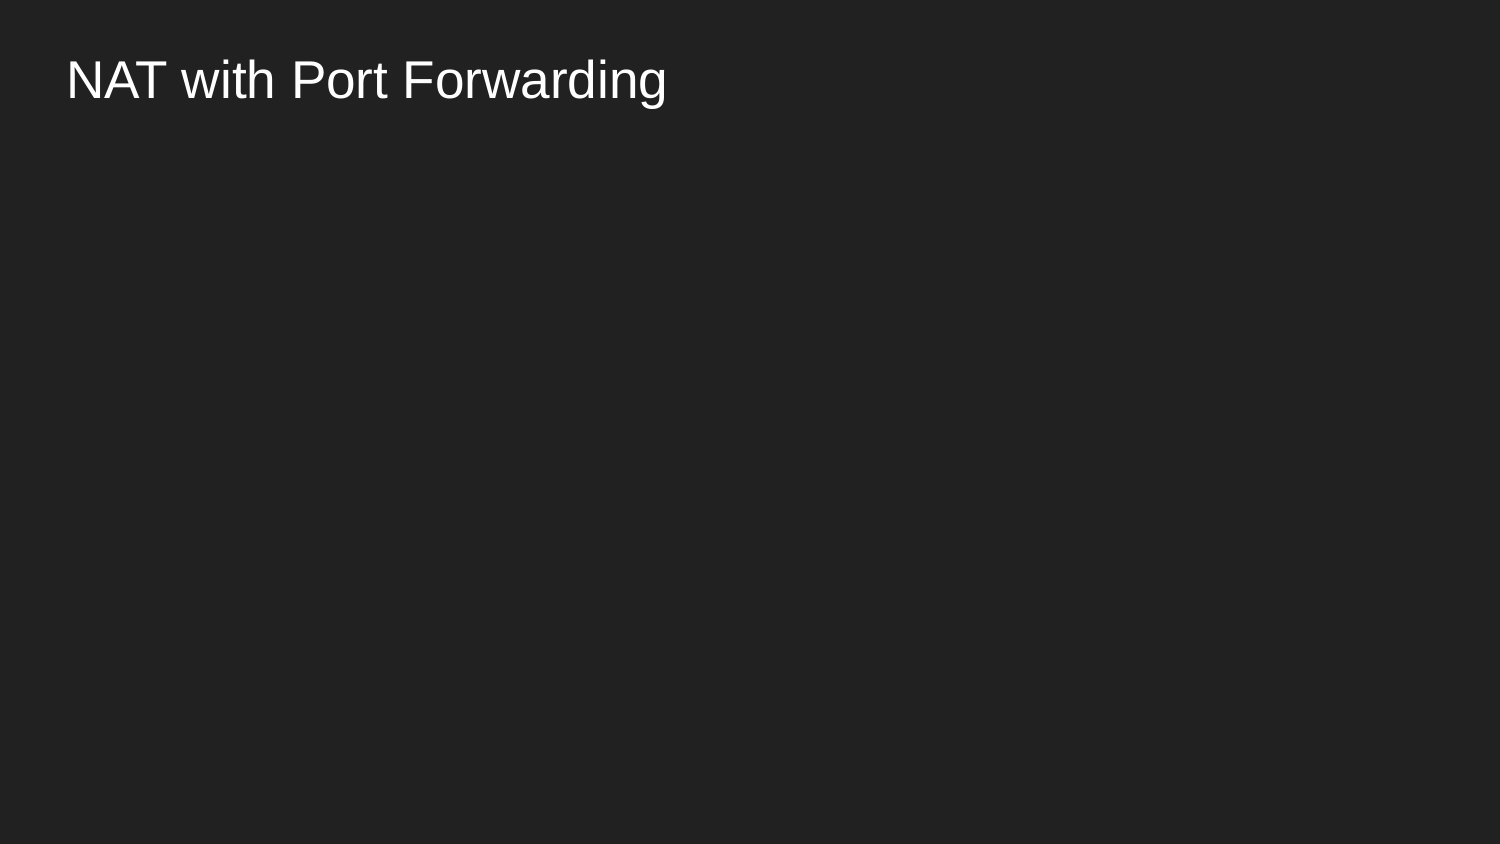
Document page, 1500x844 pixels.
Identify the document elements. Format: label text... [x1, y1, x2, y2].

title NAT with Port Forwarding [51, 30, 1449, 125]
